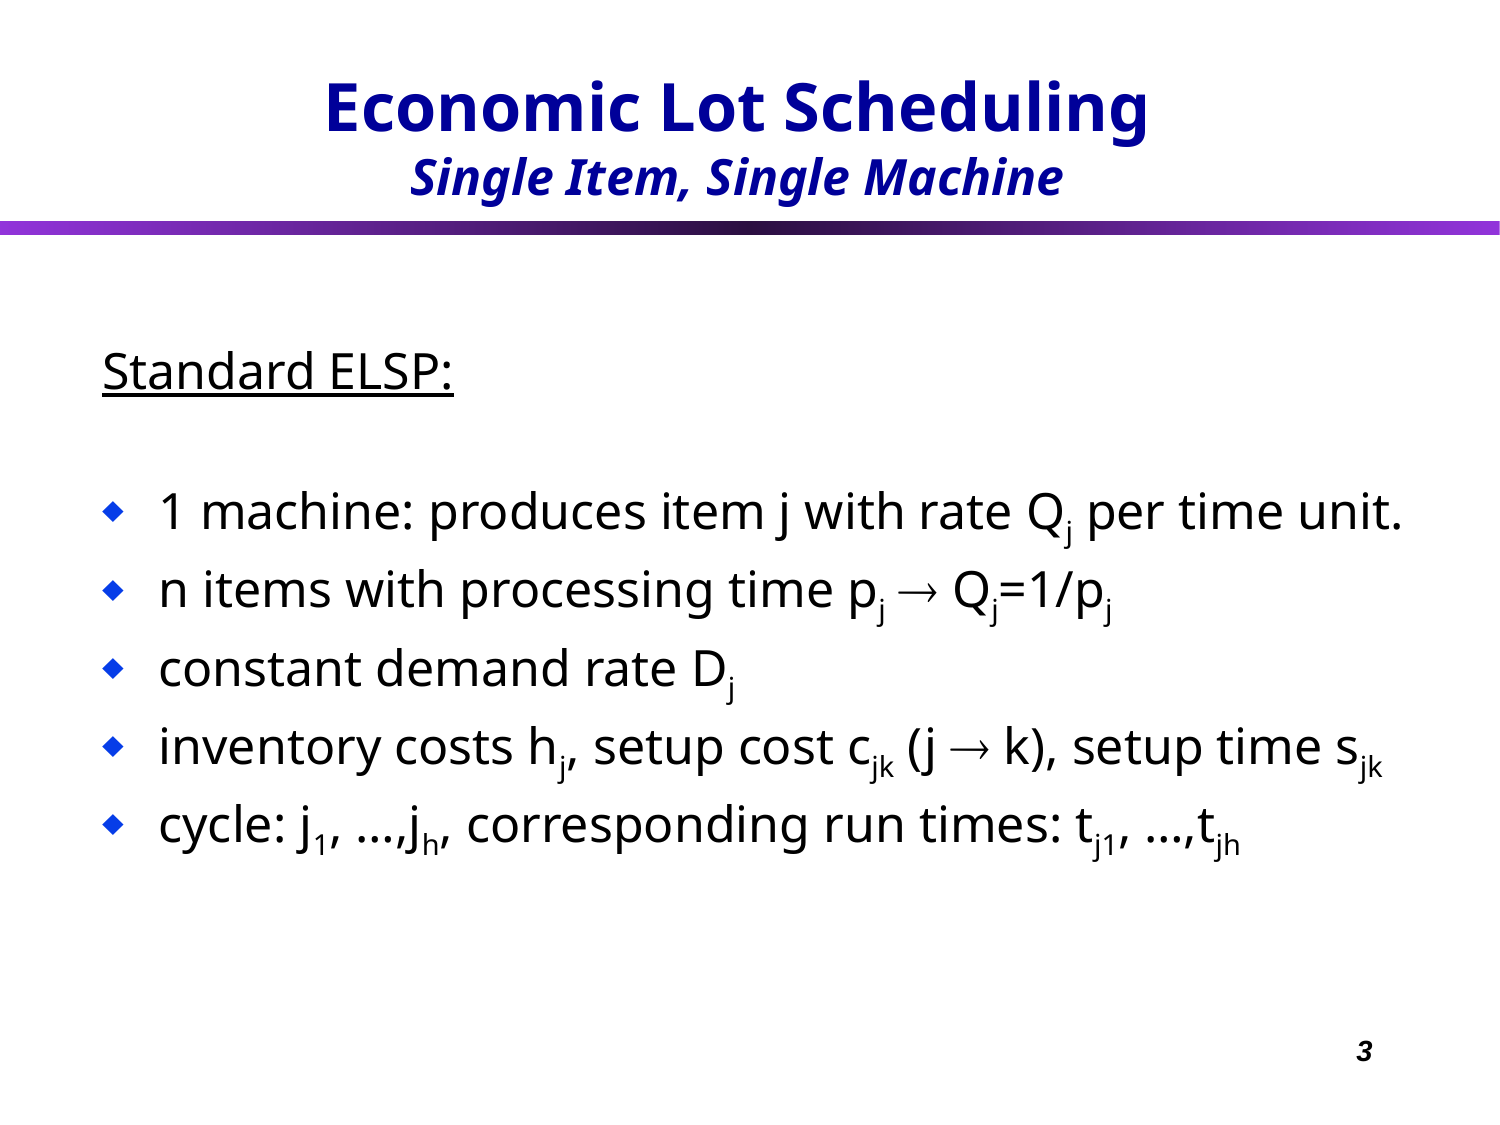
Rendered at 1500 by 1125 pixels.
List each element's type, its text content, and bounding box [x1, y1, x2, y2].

slide_number 3 [1074, 1025, 1388, 1100]
text_box Economic Lot Scheduling Single Item, Single Machine [99, 24, 1375, 213]
list Standard ELSP: 1 machine: produces item j with rate Qj per time unit. n items with processing time pj  Qj=1/pj constant demand rate Dj inventory costs hj, setup cost cjk (j  k), setup time sjk cycle: j1, …,jh, corresponding run times: tj1, …,tjh [87, 262, 1449, 1013]
